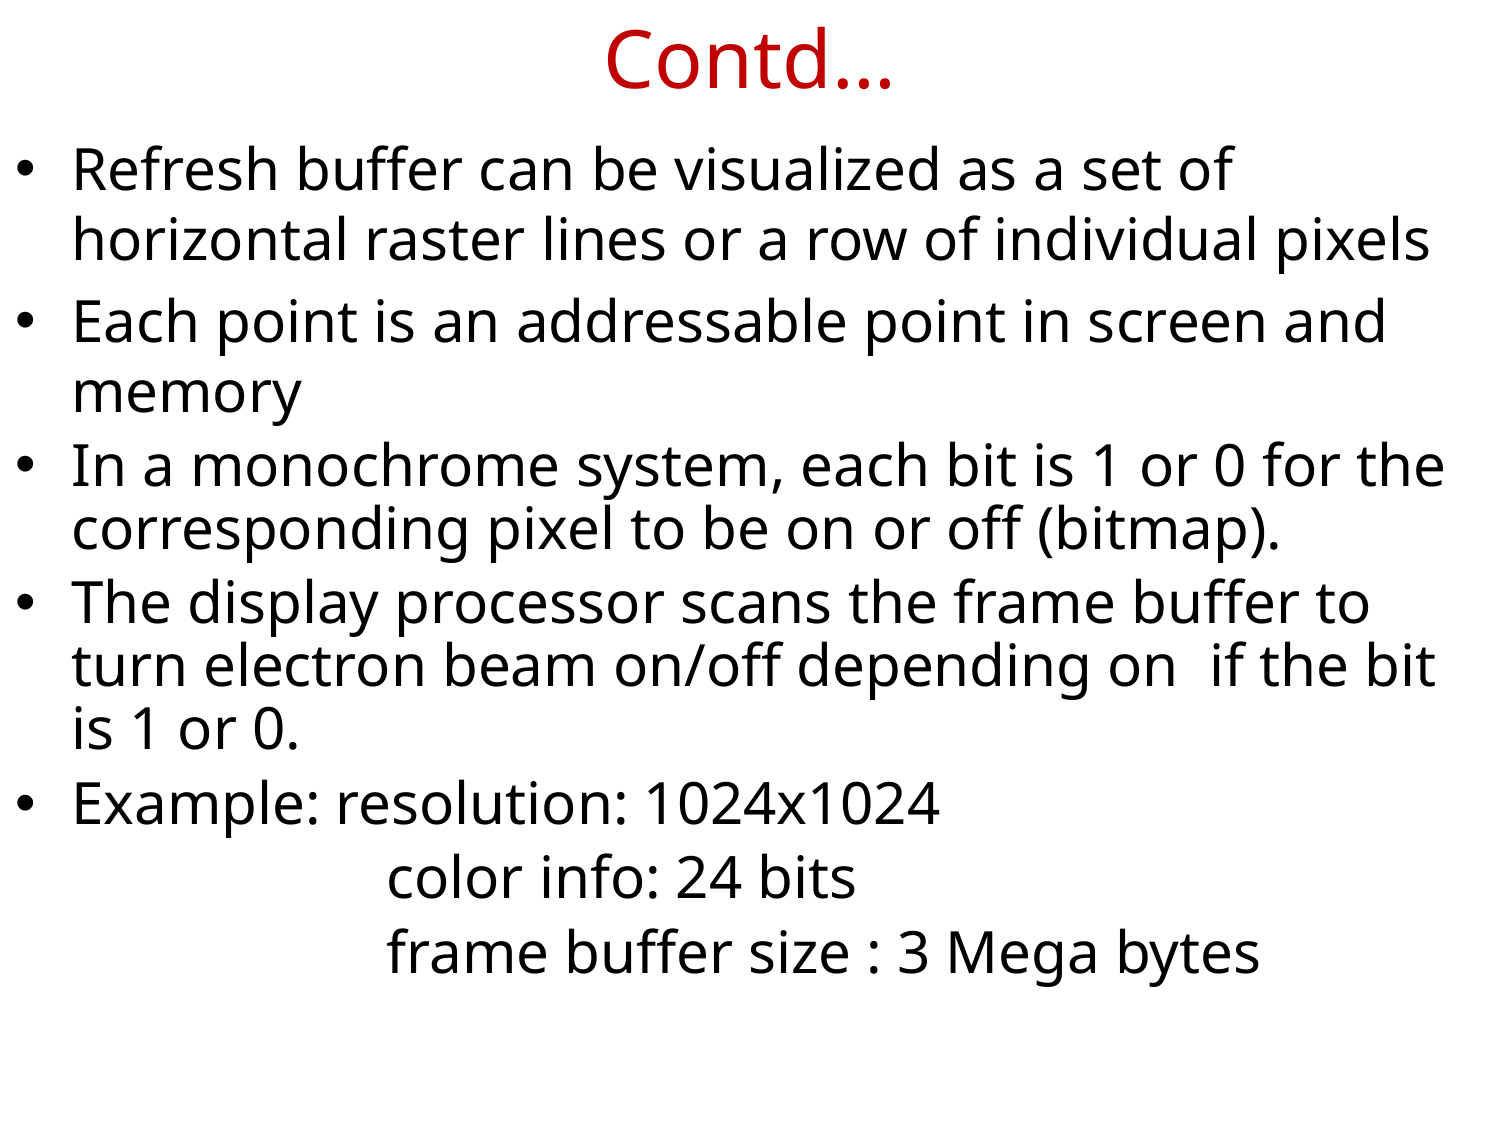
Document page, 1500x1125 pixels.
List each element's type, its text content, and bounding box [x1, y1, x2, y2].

list Refresh buffer can be visualized as a set of horizontal raster lines or a row of individual pixels Each point is an addressable point in screen and memory In a monochrome system, each bit is 1 or 0 for the corresponding pixel to be on or off (bitmap). The display processor scans the frame buffer to turn electron beam on/off depending on if the bit is 1 or 0. Example: resolution: 1024x1024 color info: 24 bits frame buffer size : 3 Mega bytes [0, 125, 1500, 1125]
title Contd… [75, 0, 1425, 113]
